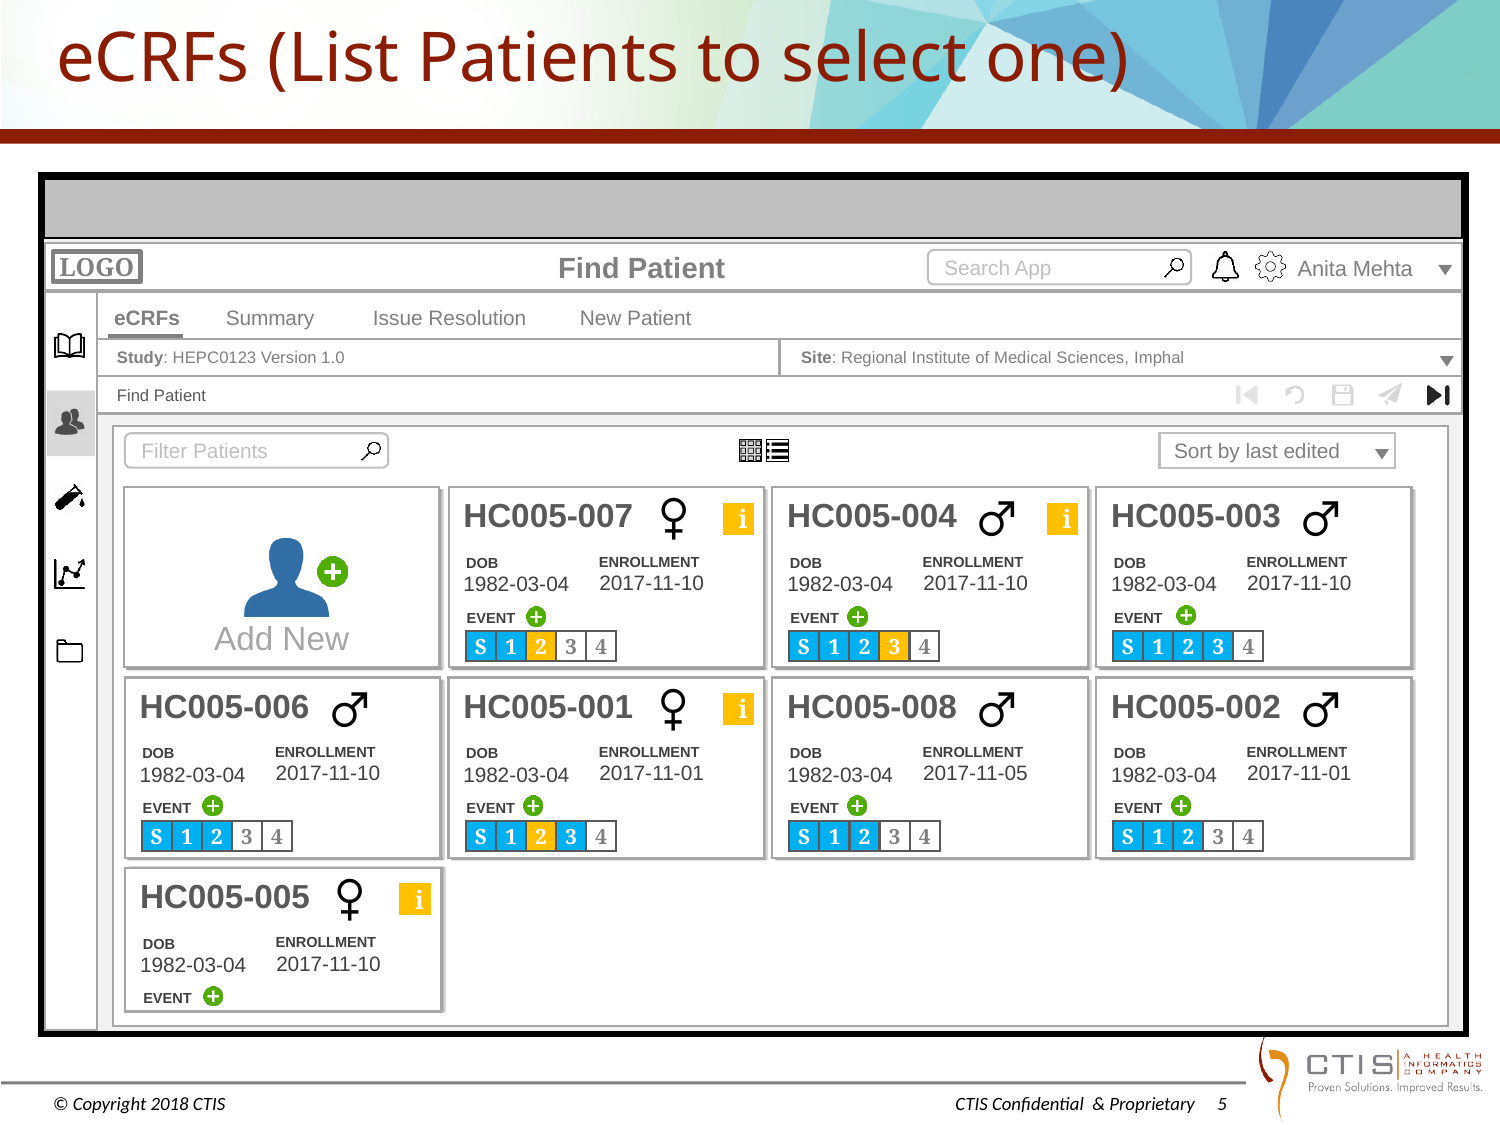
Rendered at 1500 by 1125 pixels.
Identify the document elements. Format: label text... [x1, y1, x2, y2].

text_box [1230, 545, 1369, 603]
picture [523, 795, 543, 816]
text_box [771, 737, 909, 795]
picture [650, 496, 696, 542]
picture [233, 524, 348, 630]
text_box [259, 735, 397, 793]
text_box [771, 546, 909, 605]
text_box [789, 630, 940, 661]
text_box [907, 545, 1045, 603]
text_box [1095, 546, 1233, 605]
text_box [124, 867, 441, 1015]
picture [1175, 605, 1196, 626]
picture [1298, 496, 1344, 542]
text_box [1112, 821, 1264, 852]
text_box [447, 546, 586, 605]
picture [327, 687, 373, 733]
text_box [44, 243, 1463, 1030]
picture [1298, 687, 1344, 733]
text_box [1095, 737, 1233, 795]
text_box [1230, 735, 1369, 793]
picture [974, 496, 1020, 542]
picture [847, 606, 868, 627]
picture [650, 687, 696, 733]
picture [203, 986, 223, 1006]
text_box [465, 821, 617, 852]
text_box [447, 737, 585, 795]
list eCRFs (List Patients to select one) [41, 14, 1426, 127]
picture [974, 687, 1020, 733]
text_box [40, 175, 1466, 1035]
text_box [1112, 630, 1264, 661]
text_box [789, 821, 940, 852]
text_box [583, 735, 721, 793]
picture [526, 606, 546, 627]
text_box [465, 630, 617, 661]
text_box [907, 735, 1045, 793]
picture [847, 795, 867, 816]
picture [1244, 1006, 1500, 1125]
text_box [583, 545, 721, 603]
picture [202, 795, 223, 816]
picture [1171, 795, 1191, 816]
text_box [124, 737, 262, 795]
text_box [141, 821, 293, 852]
